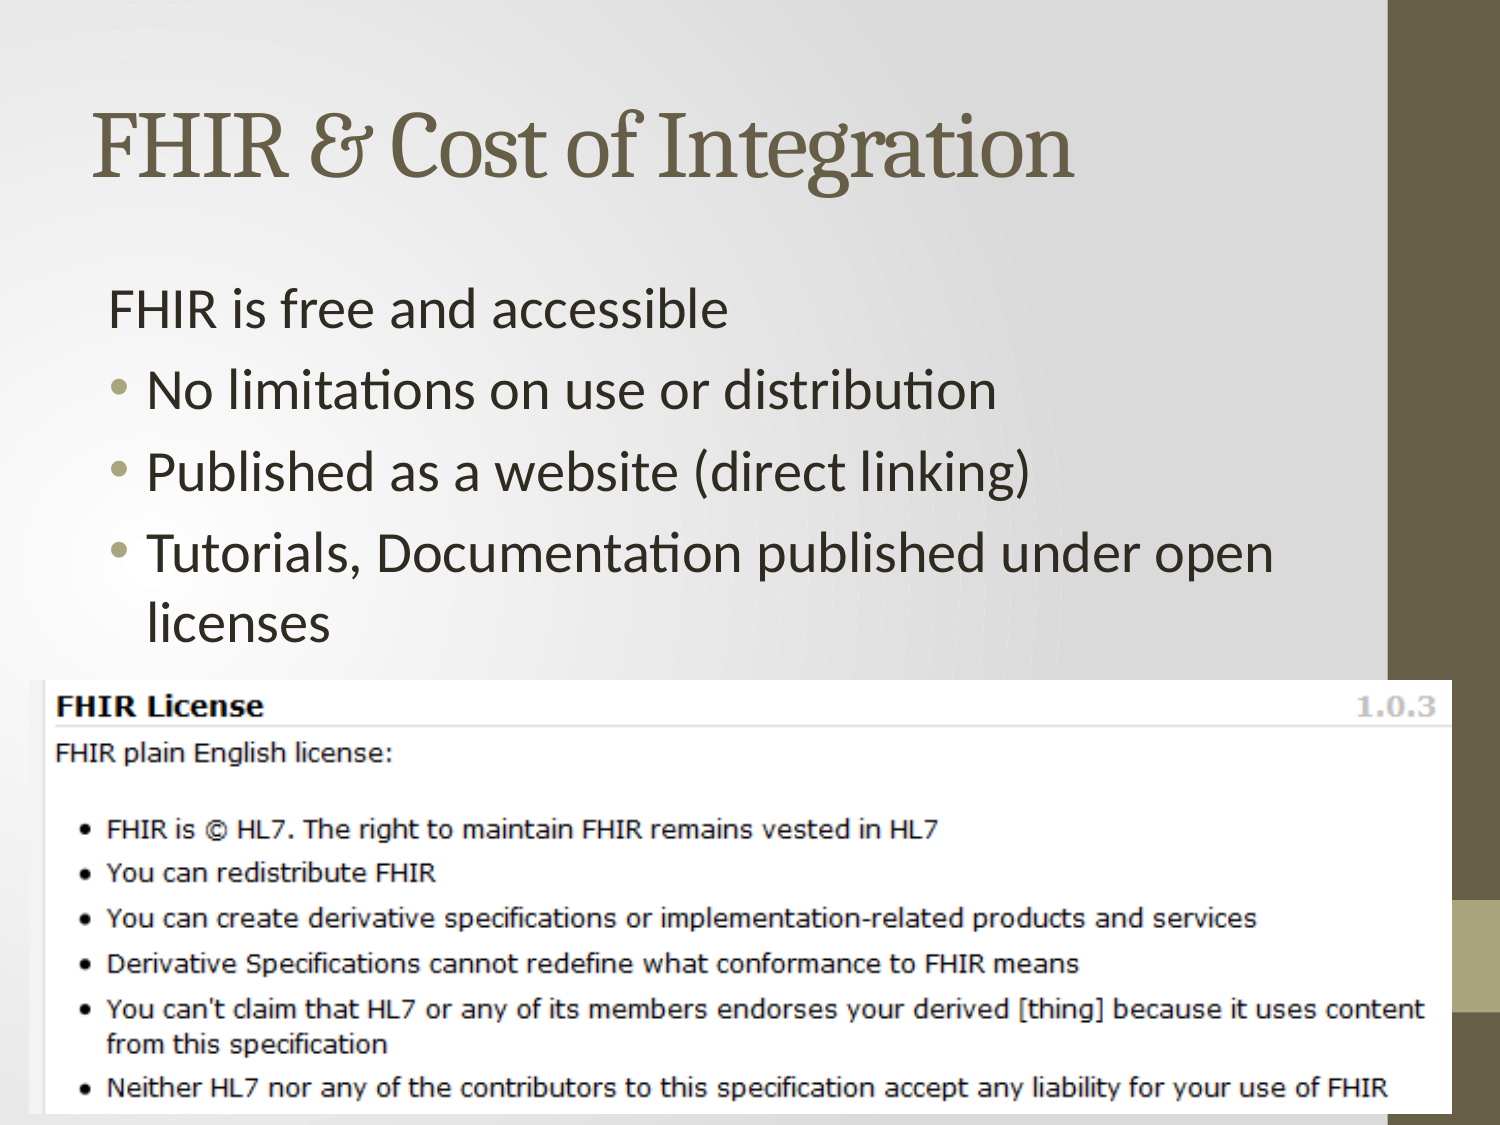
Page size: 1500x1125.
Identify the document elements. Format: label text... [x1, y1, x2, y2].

list FHIR is free and accessible No limitations on use or distribution Published as a website (direct linking) Tutorials, Documentation published under open licenses [75, 262, 1325, 673]
picture [28, 680, 1452, 1115]
title FHIR & Cost of Integration [75, 45, 1325, 233]
